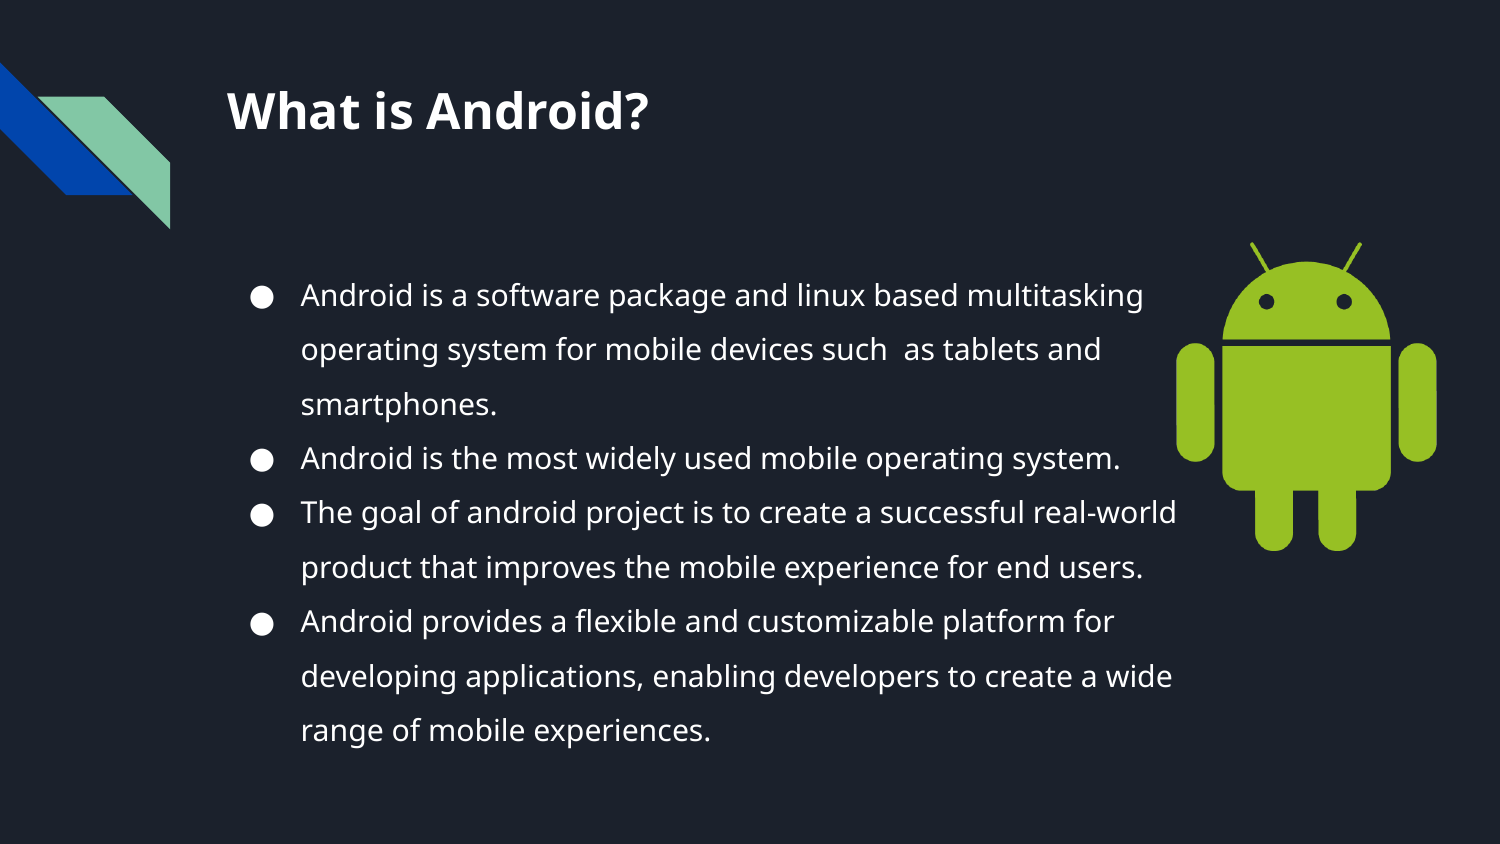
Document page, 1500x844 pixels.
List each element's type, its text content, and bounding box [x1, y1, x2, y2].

list Android is a software package and linux based multitasking operating system for mobile devices such as tablets and smartphones. Android is the most widely used mobile operating system. The goal of android project is to create a successful real-world product that improves the mobile experience for end users. Android provides a flexible and customizable platform for developing applications, enabling developers to create a wide range of mobile experiences. [212, 242, 1209, 770]
title What is Android? [212, 64, 1368, 215]
picture [1152, 242, 1462, 552]
